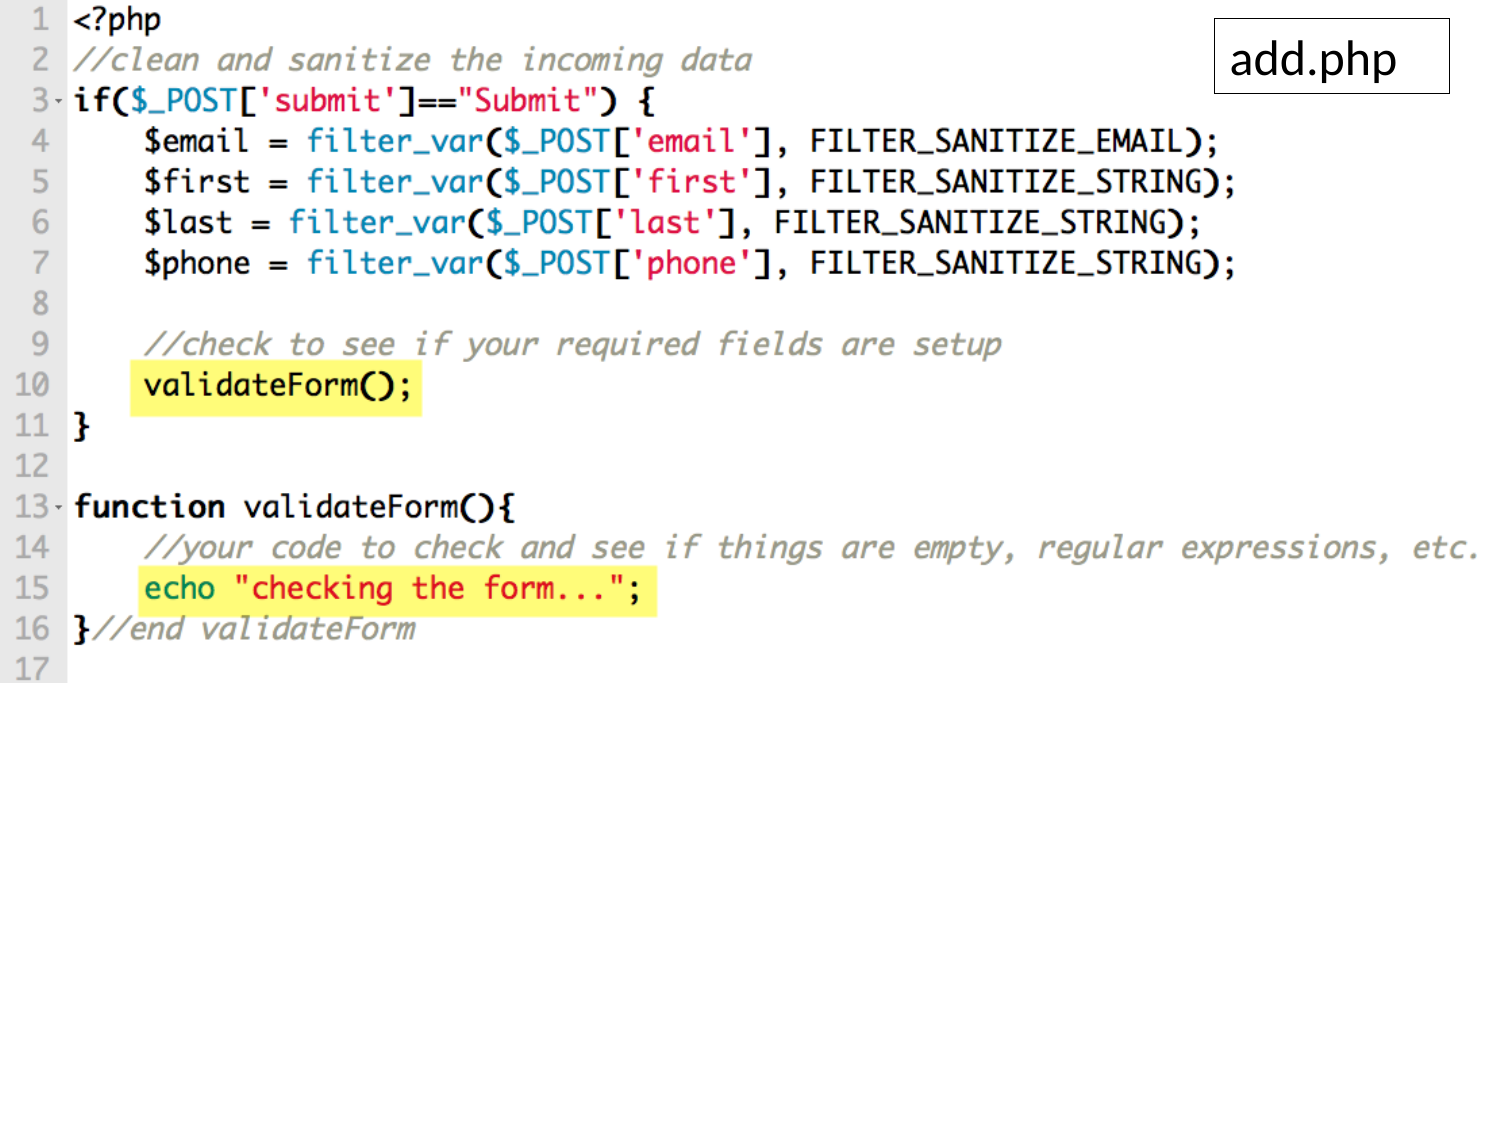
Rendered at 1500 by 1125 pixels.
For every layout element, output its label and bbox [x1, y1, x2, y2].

picture [0, 0, 1500, 683]
